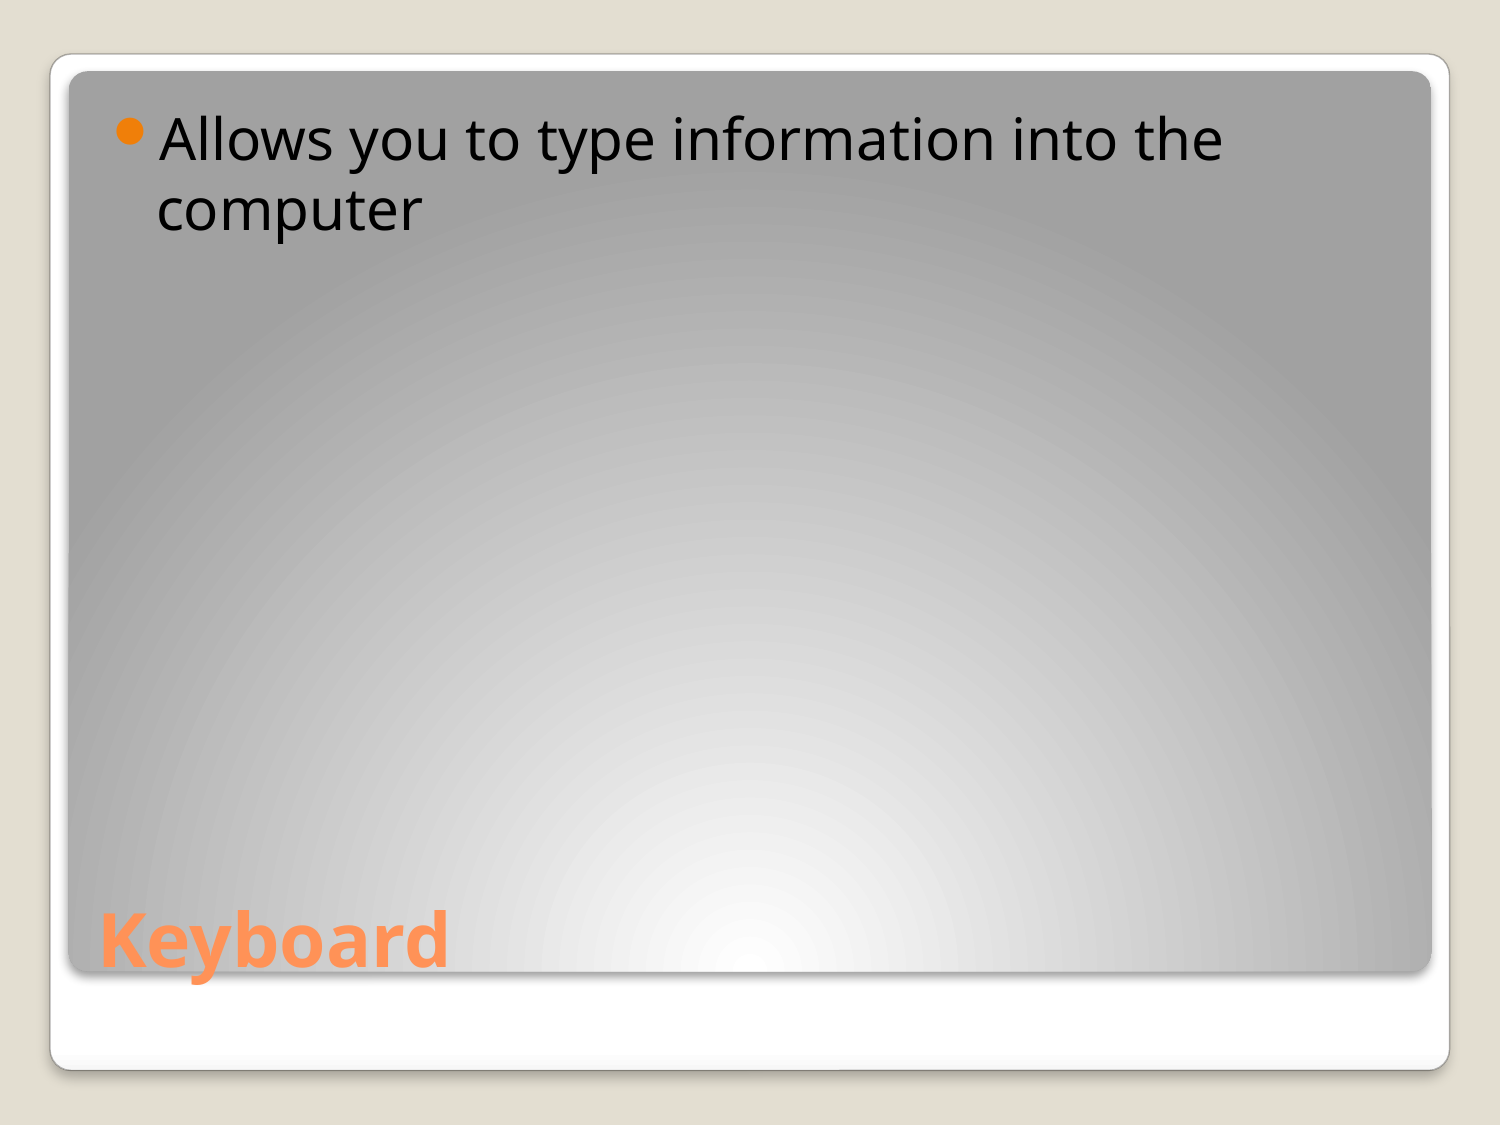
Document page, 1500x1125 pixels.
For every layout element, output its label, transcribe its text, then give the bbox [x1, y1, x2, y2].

list Allows you to type information into the computer [82, 86, 1425, 774]
title Keyboard [82, 817, 1425, 990]
